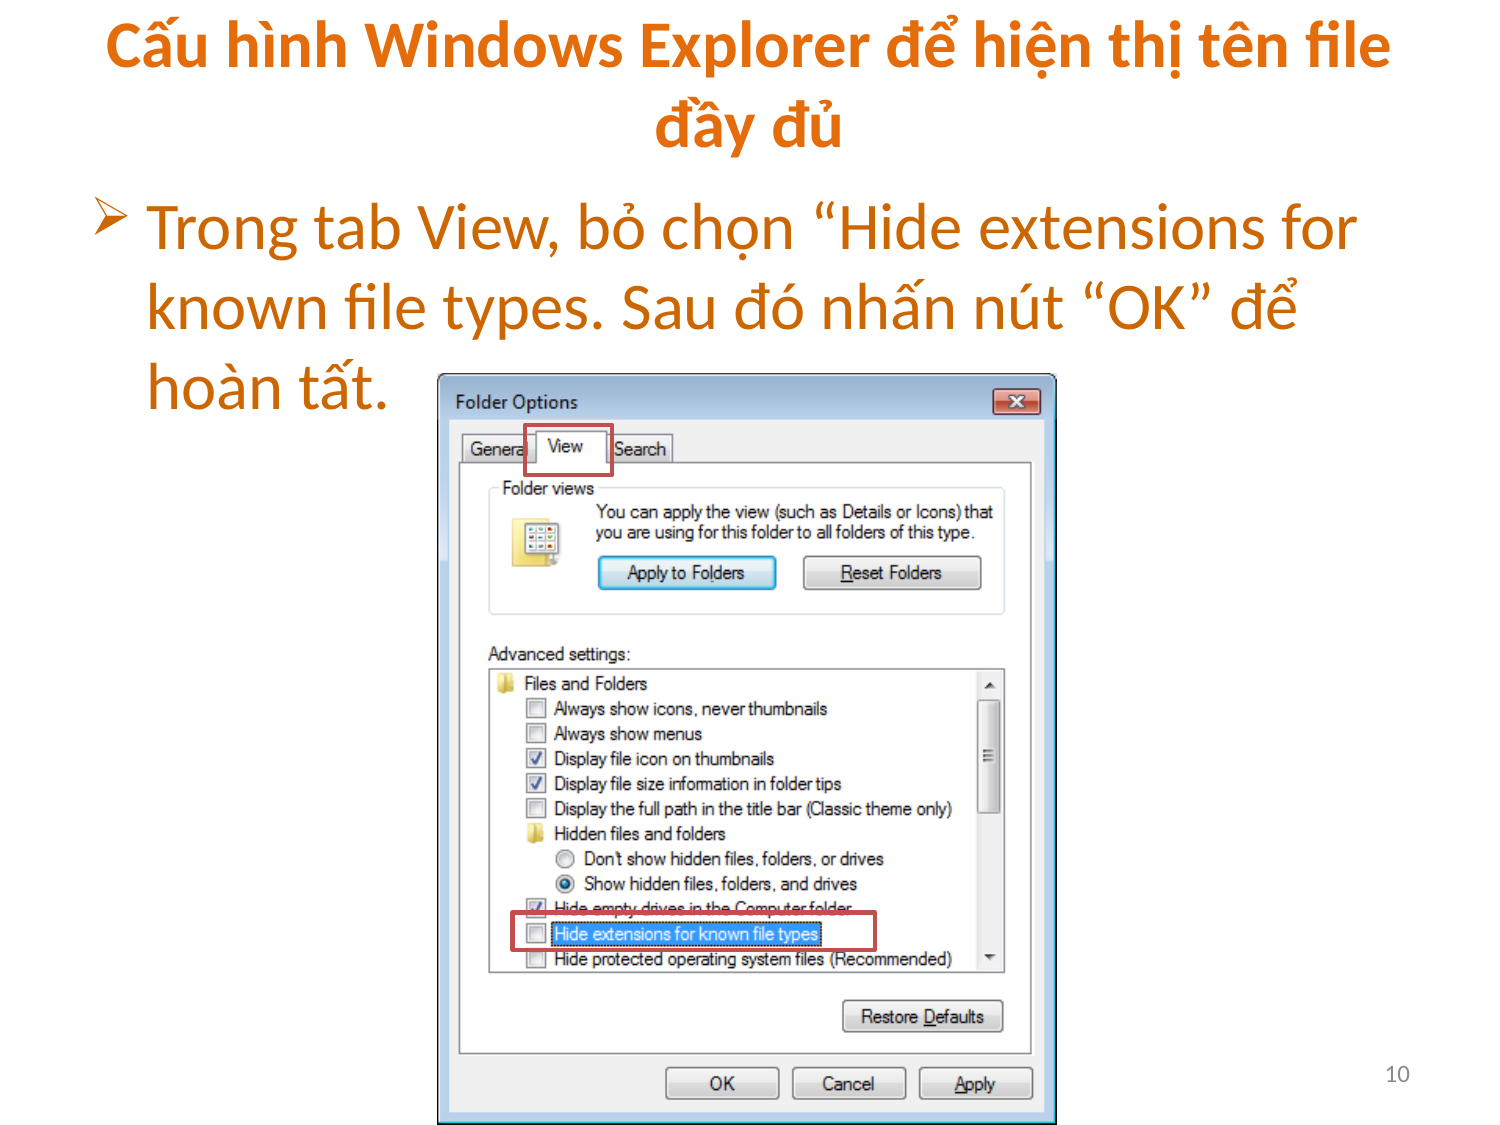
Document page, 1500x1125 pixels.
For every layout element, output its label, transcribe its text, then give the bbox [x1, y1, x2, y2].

slide_number 10 [1074, 1042, 1425, 1103]
picture [437, 373, 1057, 1125]
list Trong tab View, bỏ chọn “Hide extensions for known file types. Sau đó nhấn nút “OK” để hoàn tất. [75, 174, 1425, 1018]
title Cấu hình Windows Explorer để hiện thị tên file đầy đủ [75, 12, 1425, 150]
